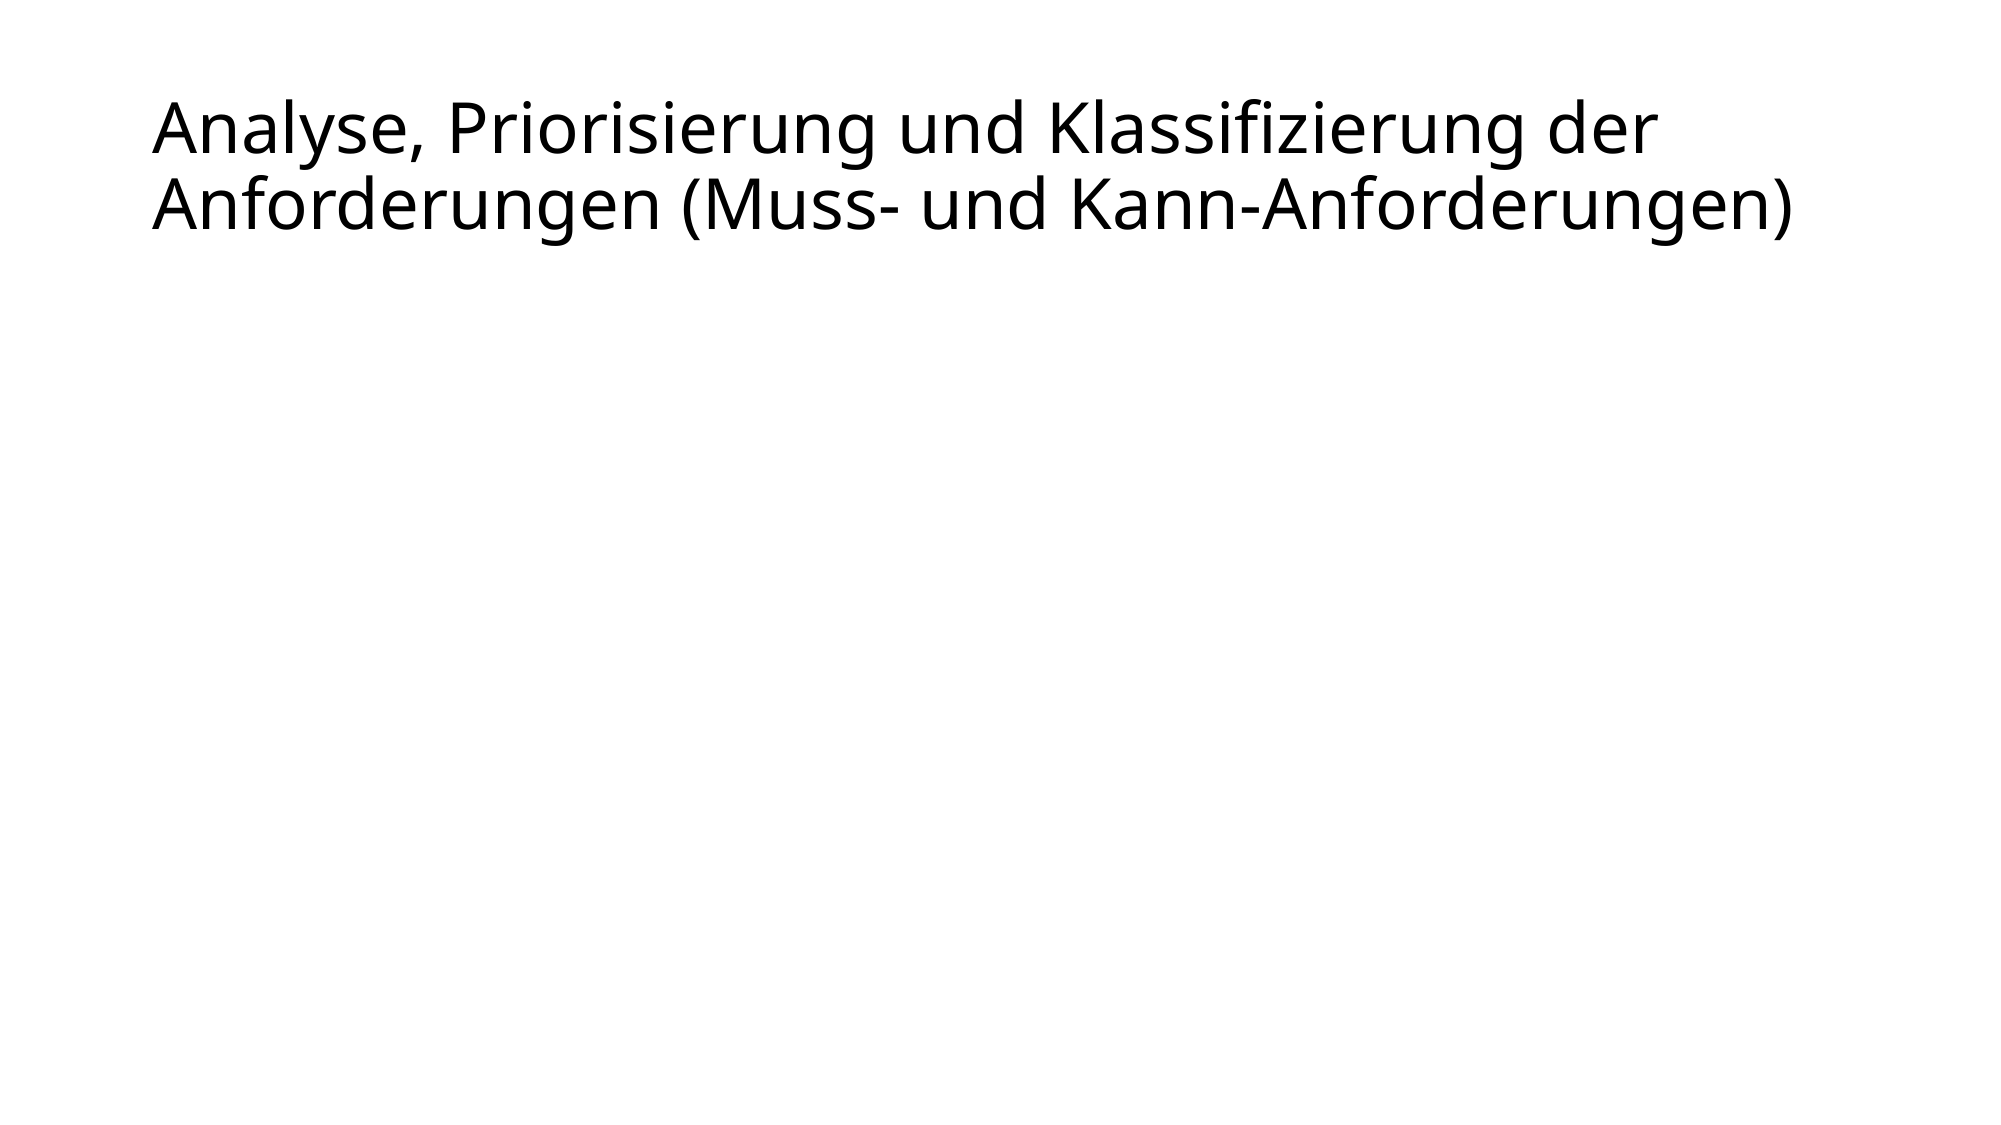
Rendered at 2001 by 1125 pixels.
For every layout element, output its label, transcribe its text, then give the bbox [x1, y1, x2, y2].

title Analyse, Priorisierung und Klassifizierung der Anforderungen (Muss- und Kann-Anforderungen) [137, 59, 1863, 278]
